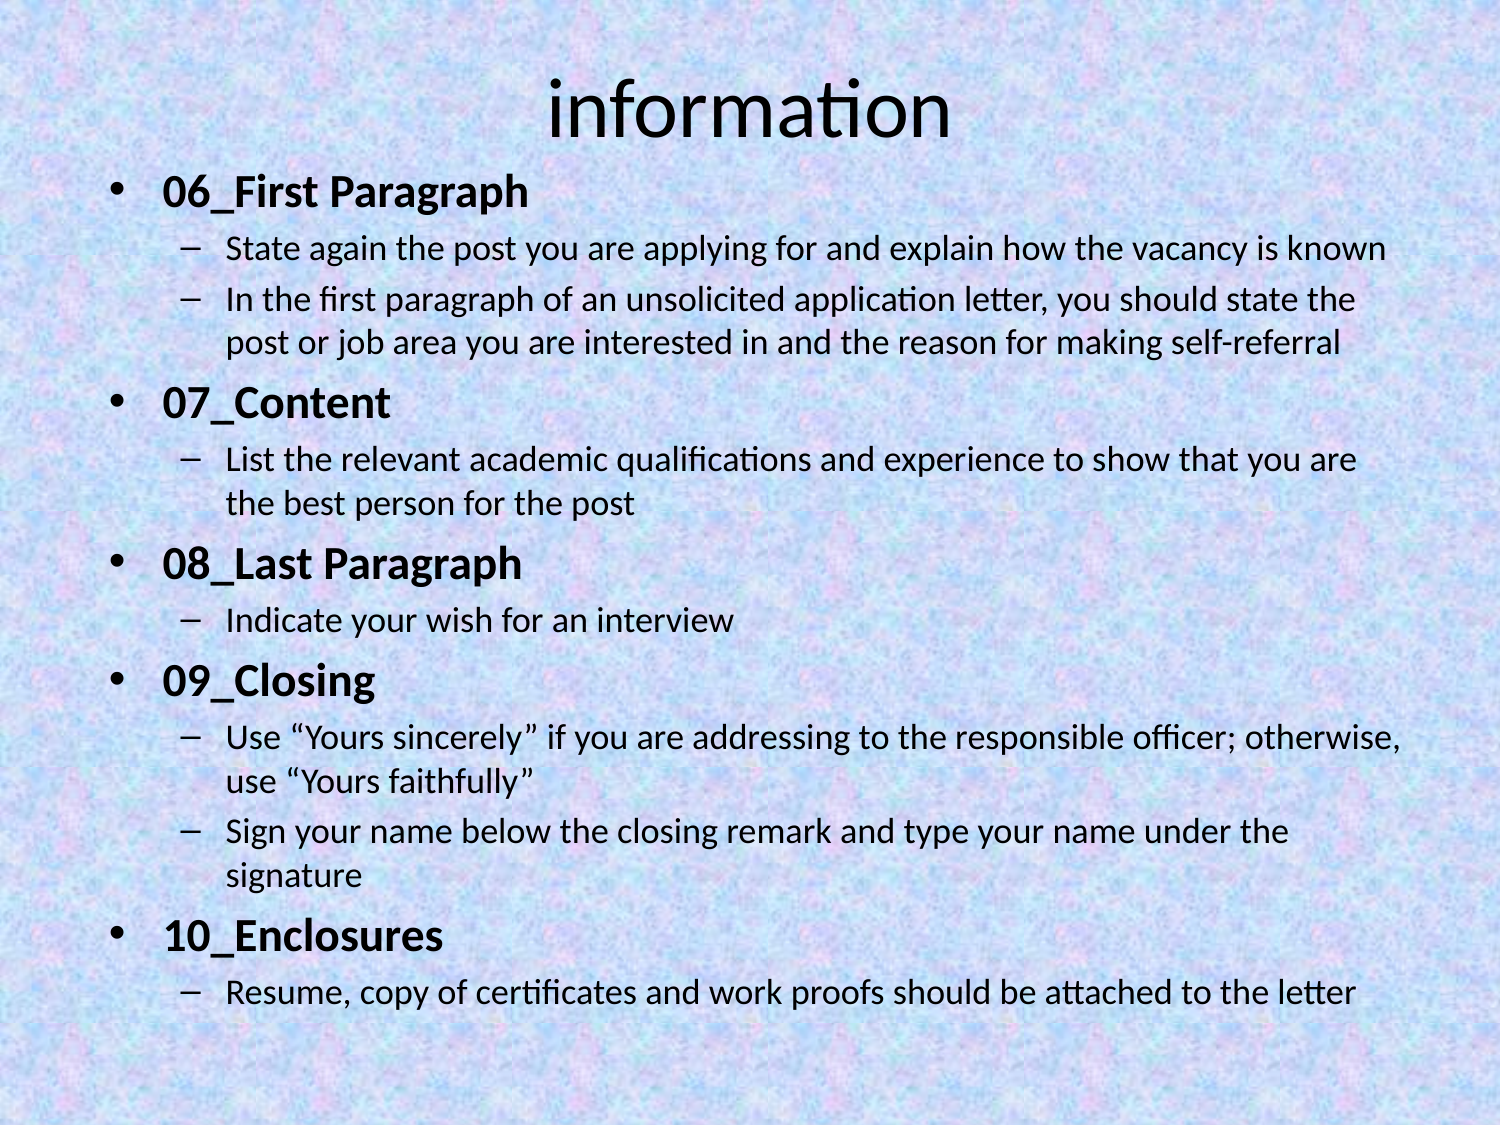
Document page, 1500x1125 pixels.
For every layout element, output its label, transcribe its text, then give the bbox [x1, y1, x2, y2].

title information [75, 45, 1425, 163]
list 06_First Paragraph State again the post you are applying for and explain how the vacancy is known In the first paragraph of an unsolicited application letter, you should state the post or job area you are interested in and the reason for making self-referral 07_Content List the relevant academic qualifications and experience to show that you are the best person for the post 08_Last Paragraph Indicate your wish for an interview 09_Closing Use “Yours sincerely” if you are addressing to the responsible officer; otherwise, use “Yours faithfully” Sign your name below the closing remark and type your name under the signature 10_Enclosures Resume, copy of certificates and work proofs should be attached to the letter [93, 152, 1418, 1043]
picture [0, 0, 1500, 1125]
